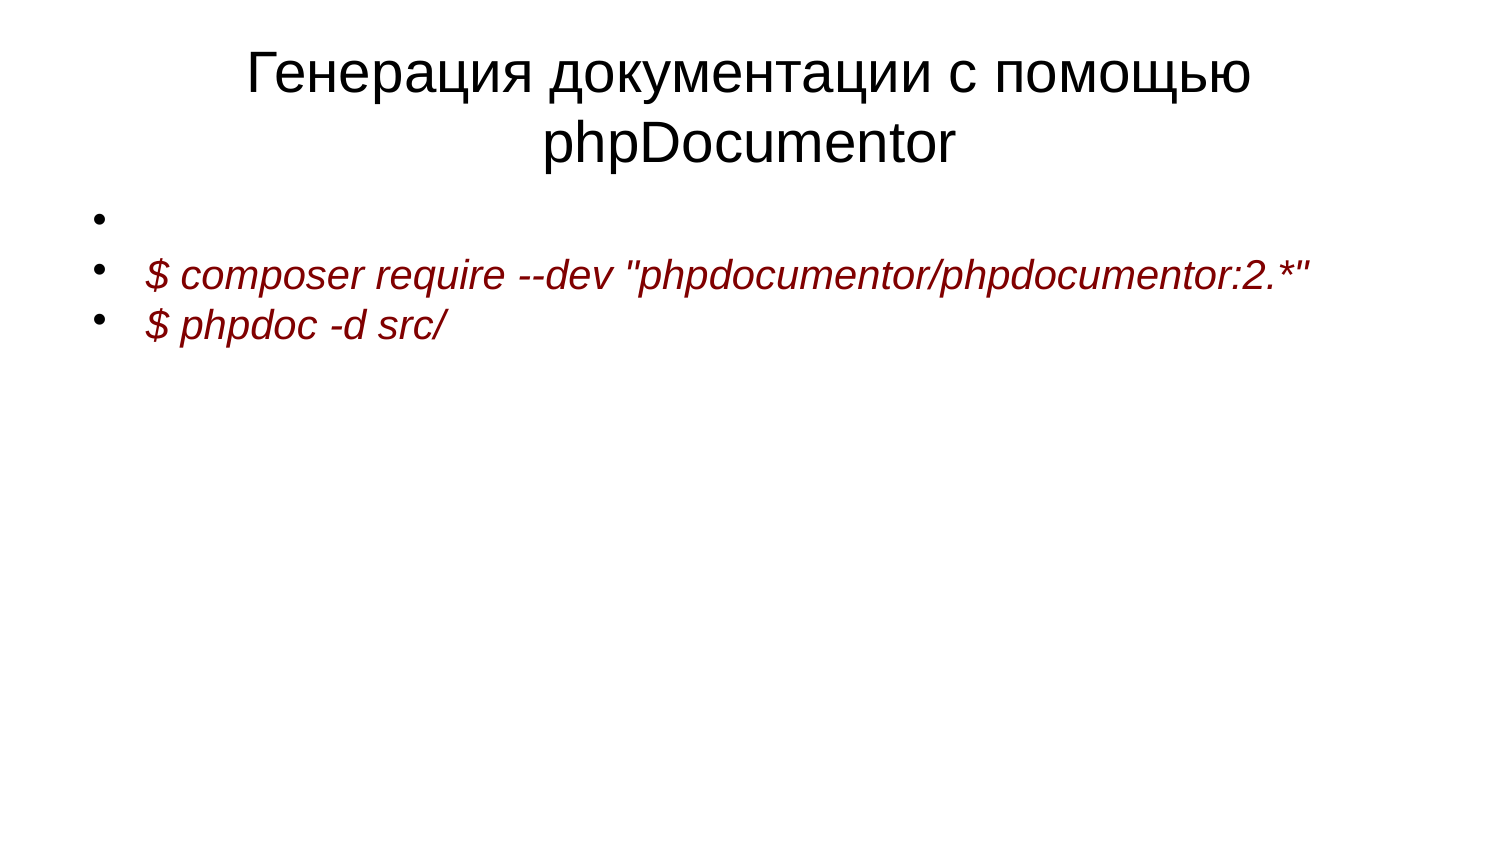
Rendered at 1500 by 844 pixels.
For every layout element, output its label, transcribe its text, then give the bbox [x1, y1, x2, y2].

text_box Генерация документации с помощью phpDocumentor [75, 33, 1425, 175]
text_box $ composer require --dev "phpdocumentor/phpdocumentor:2.*" $ phpdoc -d src/ [75, 197, 1425, 687]
